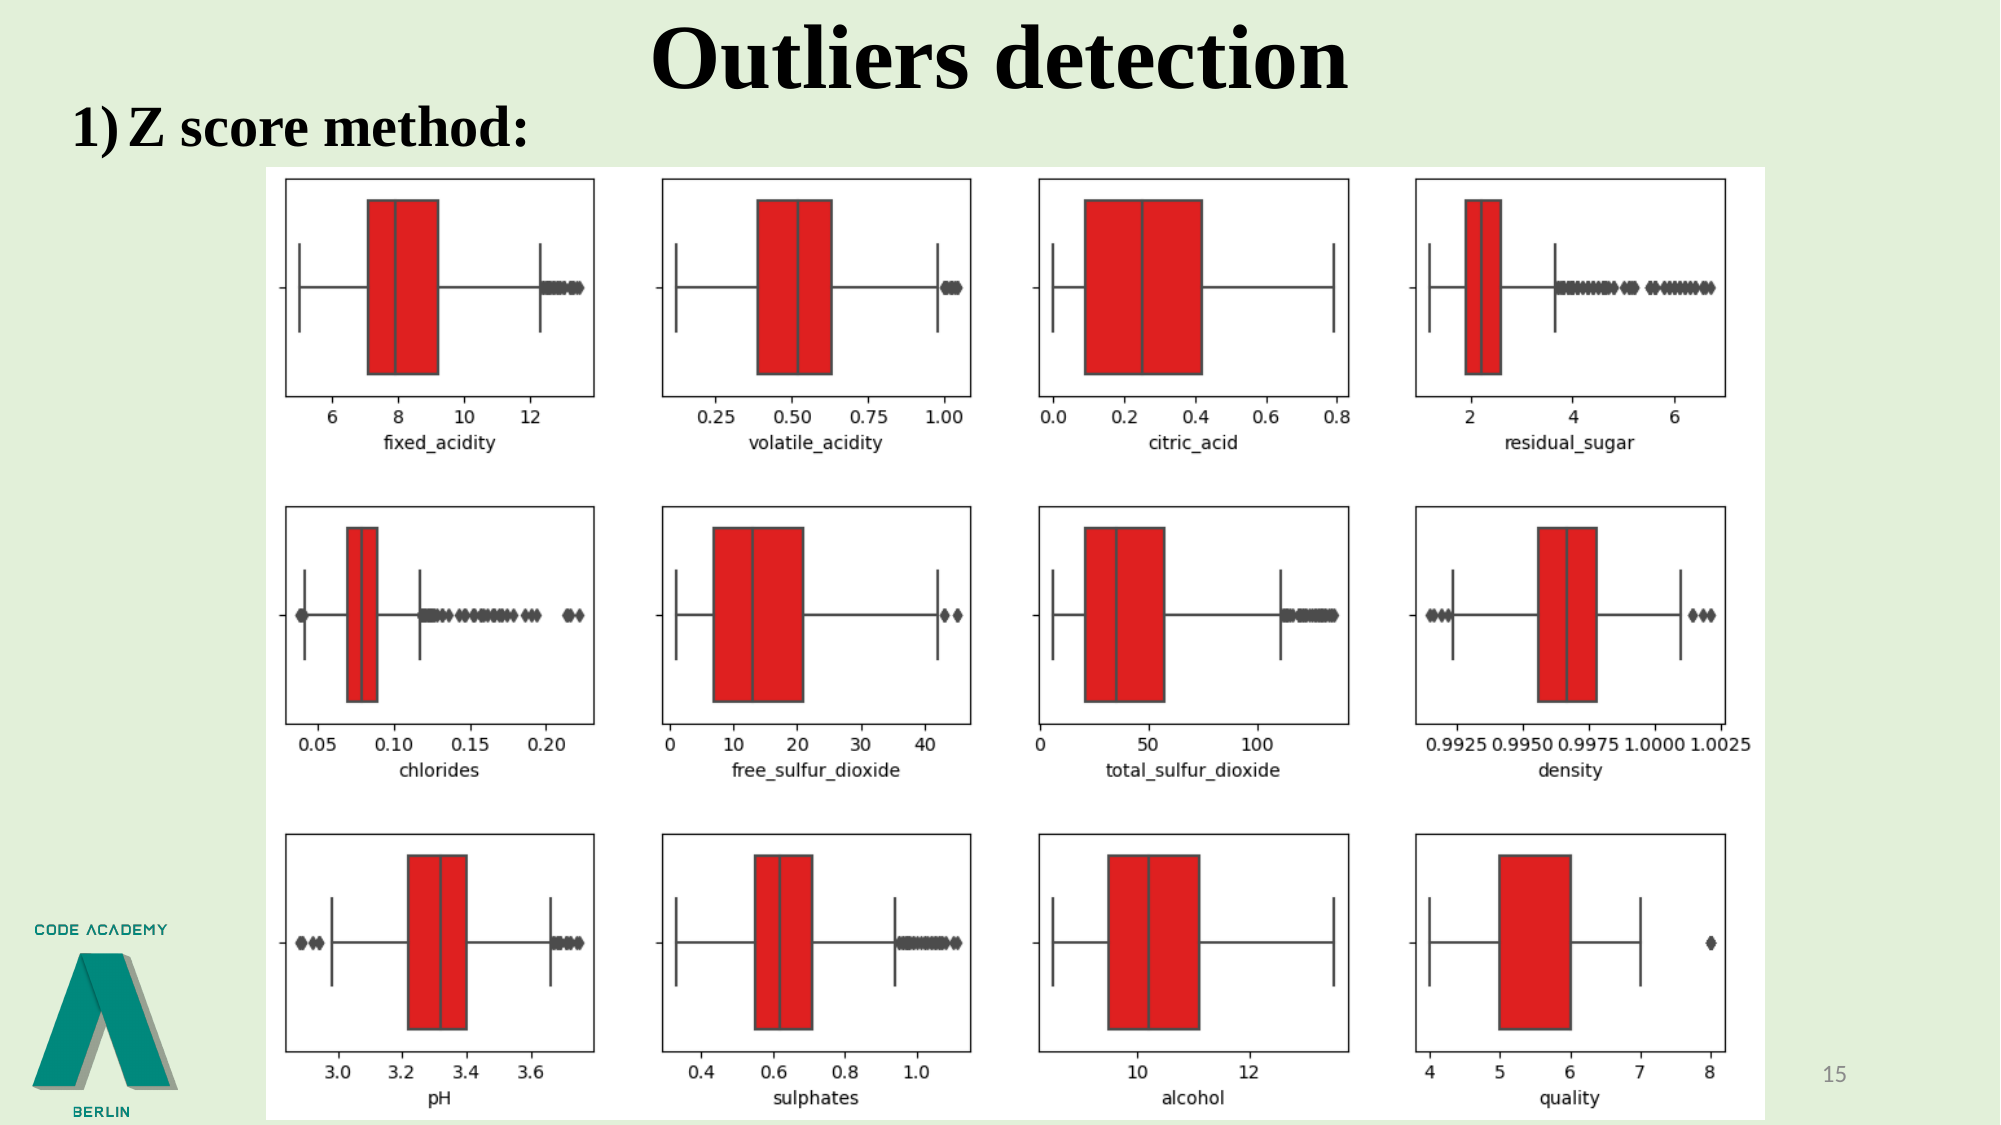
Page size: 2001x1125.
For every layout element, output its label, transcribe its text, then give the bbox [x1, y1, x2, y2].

picture [0, 921, 216, 1120]
text_box Z score method: [56, 81, 547, 211]
picture [266, 167, 1765, 1120]
slide_number 15 [1765, 1042, 1863, 1103]
title Outliers detection [137, 0, 1863, 168]
